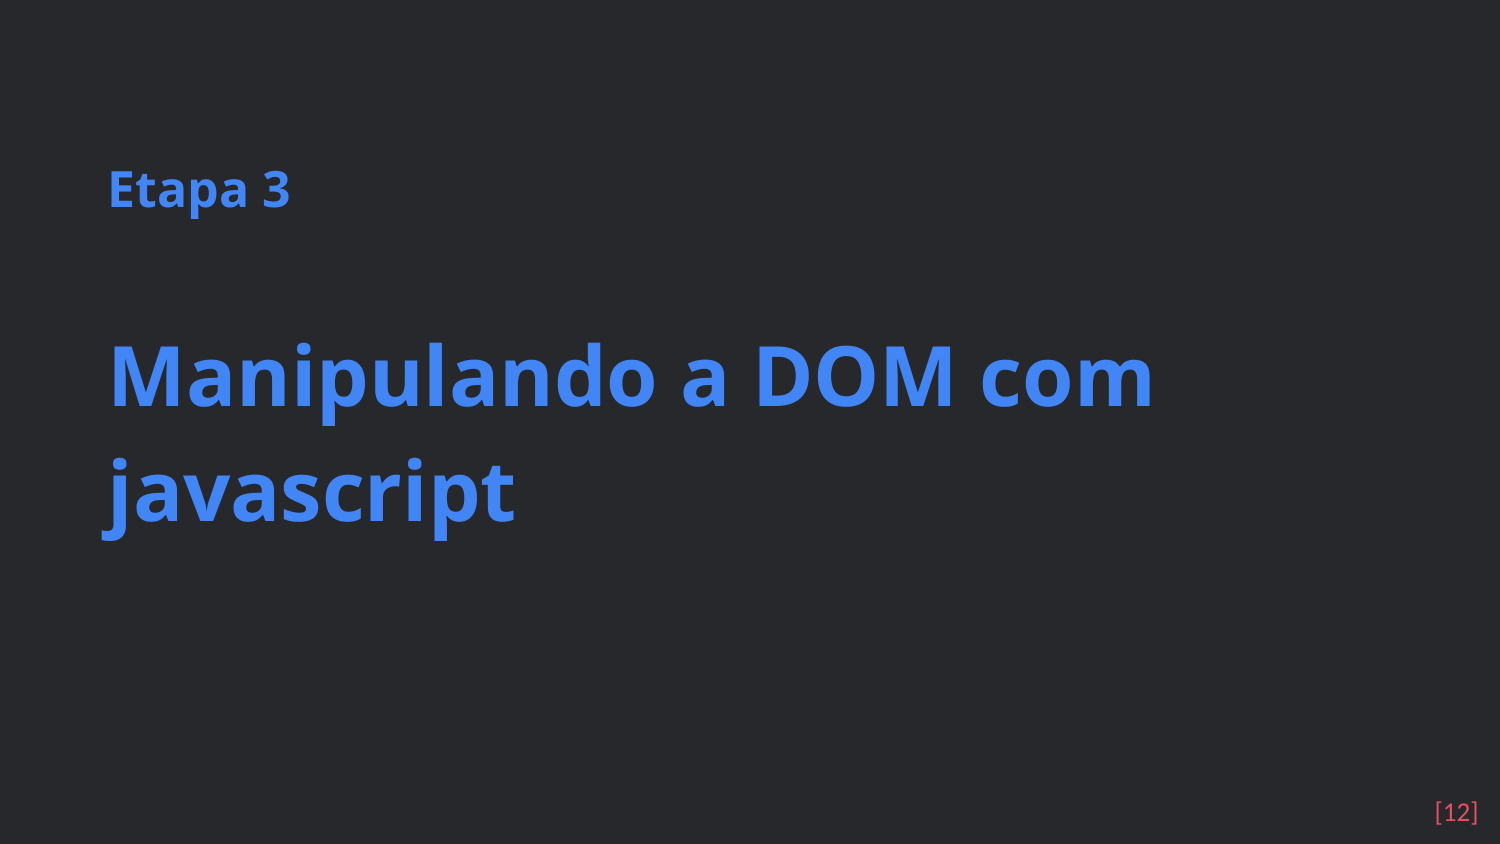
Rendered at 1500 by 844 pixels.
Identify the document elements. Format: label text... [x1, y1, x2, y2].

slide_number [12] [1403, 779, 1494, 844]
text_box Manipulando a DOM com javascript [92, 292, 1309, 558]
text_box Etapa 3 [92, 142, 1309, 223]
